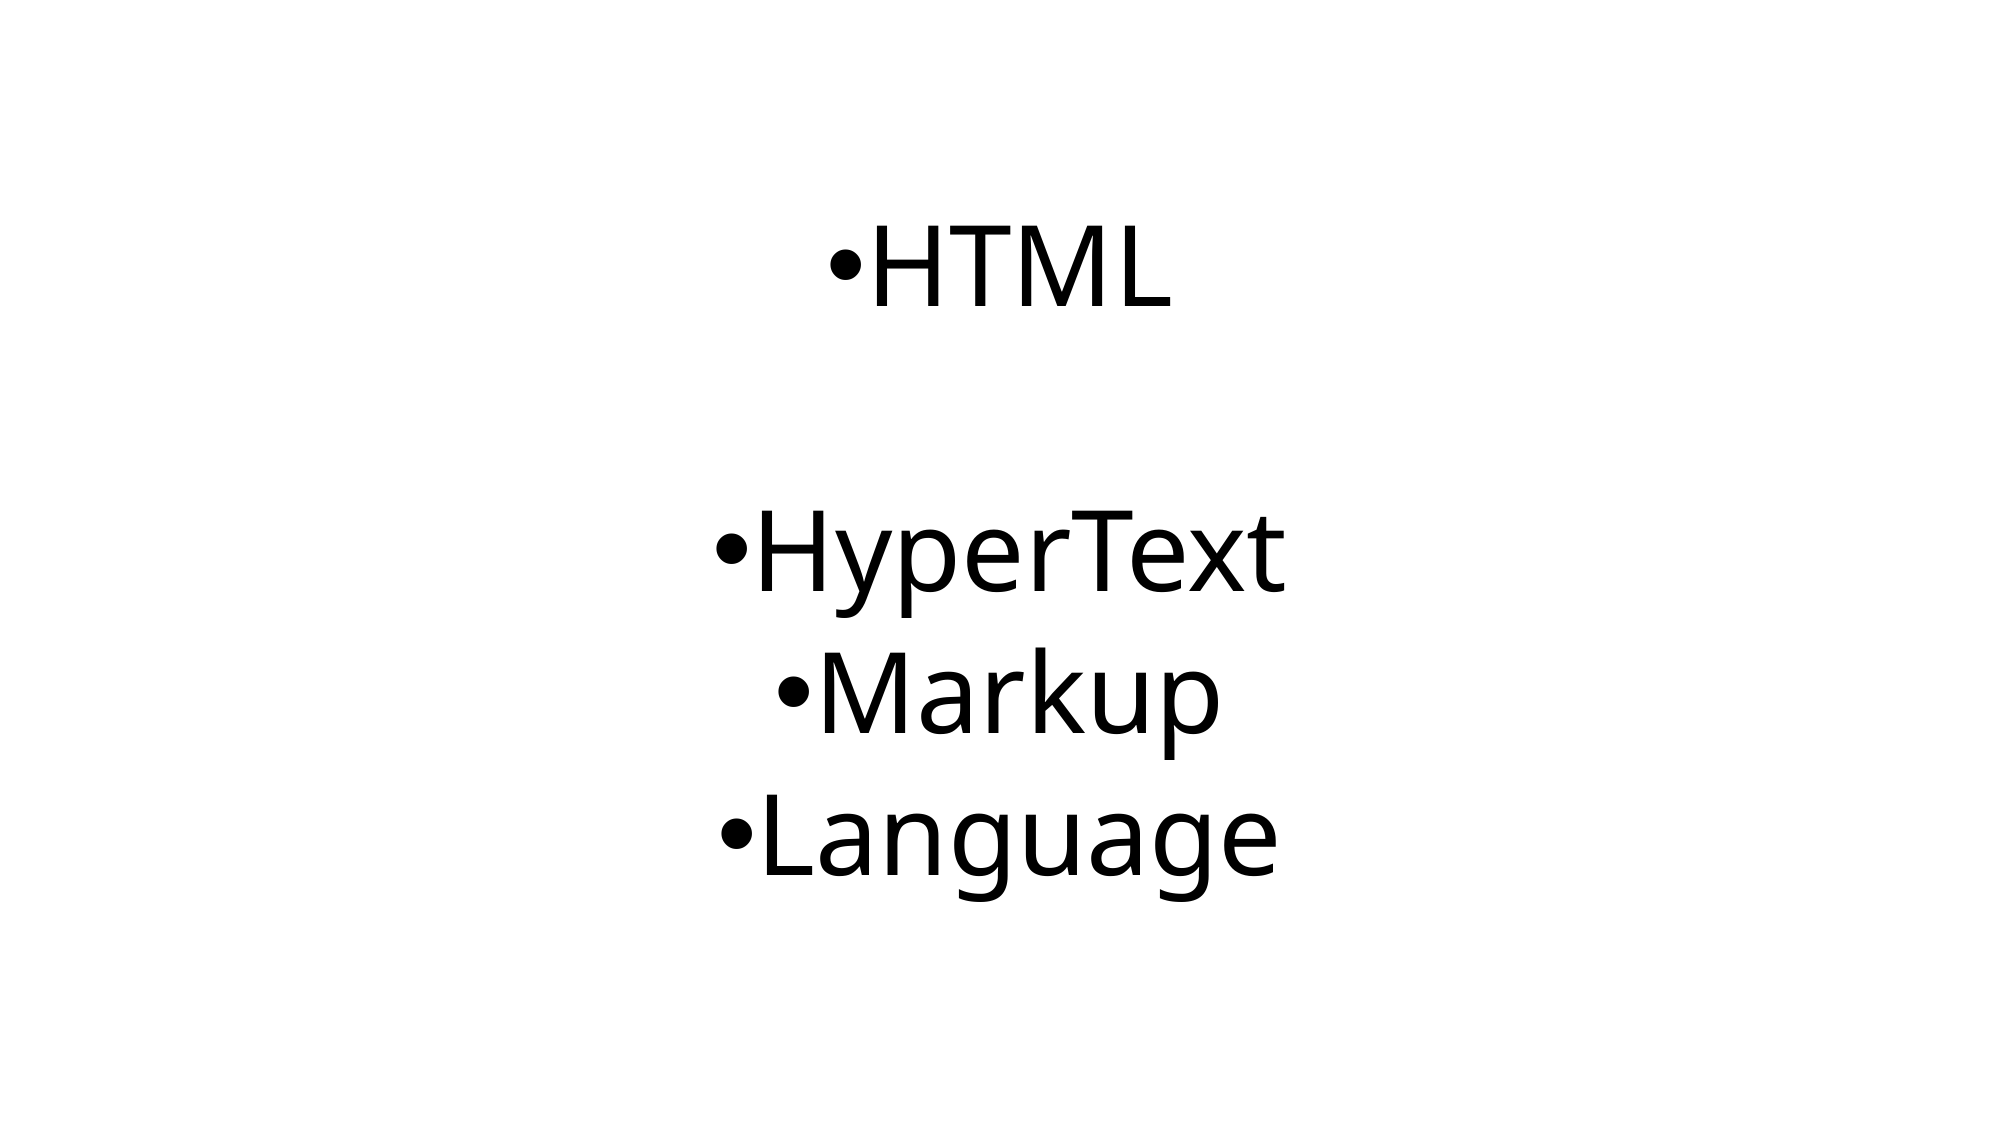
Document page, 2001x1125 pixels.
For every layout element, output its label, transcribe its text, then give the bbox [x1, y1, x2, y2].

list HTML HyperText Markup Language [137, 96, 1863, 1014]
